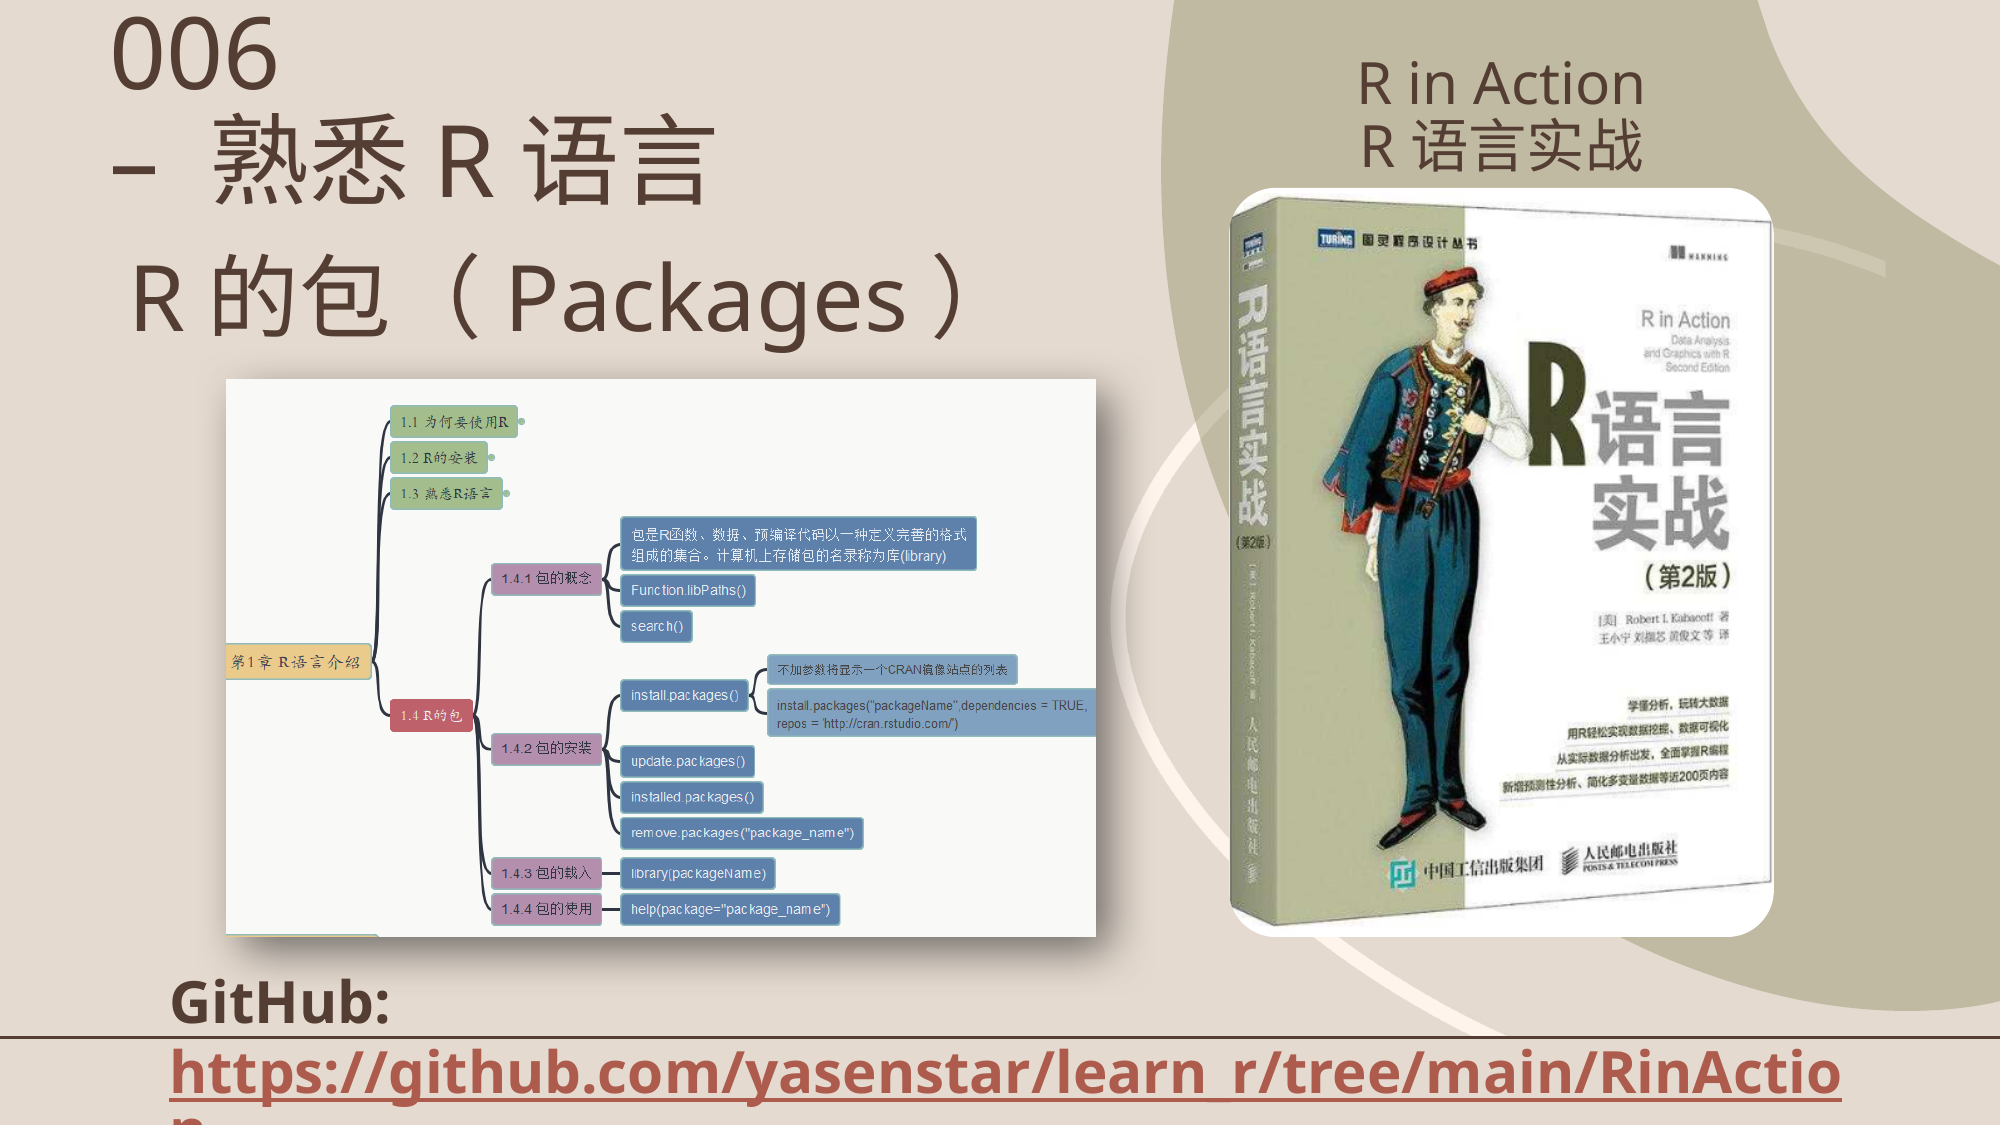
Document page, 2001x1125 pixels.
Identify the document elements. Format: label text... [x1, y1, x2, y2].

picture [1879, 1011, 1886, 1036]
picture [226, 379, 1096, 938]
text_box GitHub: https://github.com/yasenstar/learn_r/tree/main/RinAction Gitee: https://gitee.com/yasenstar/learn_r/tree/main/RinAction [154, 957, 1879, 1125]
picture [1110, 187, 1774, 957]
text_box R in Action R语言实战 [1285, 43, 1718, 187]
title 006 – 熟悉R语言 [94, 115, 1203, 227]
text_box R的包（Packages） [113, 223, 1096, 359]
